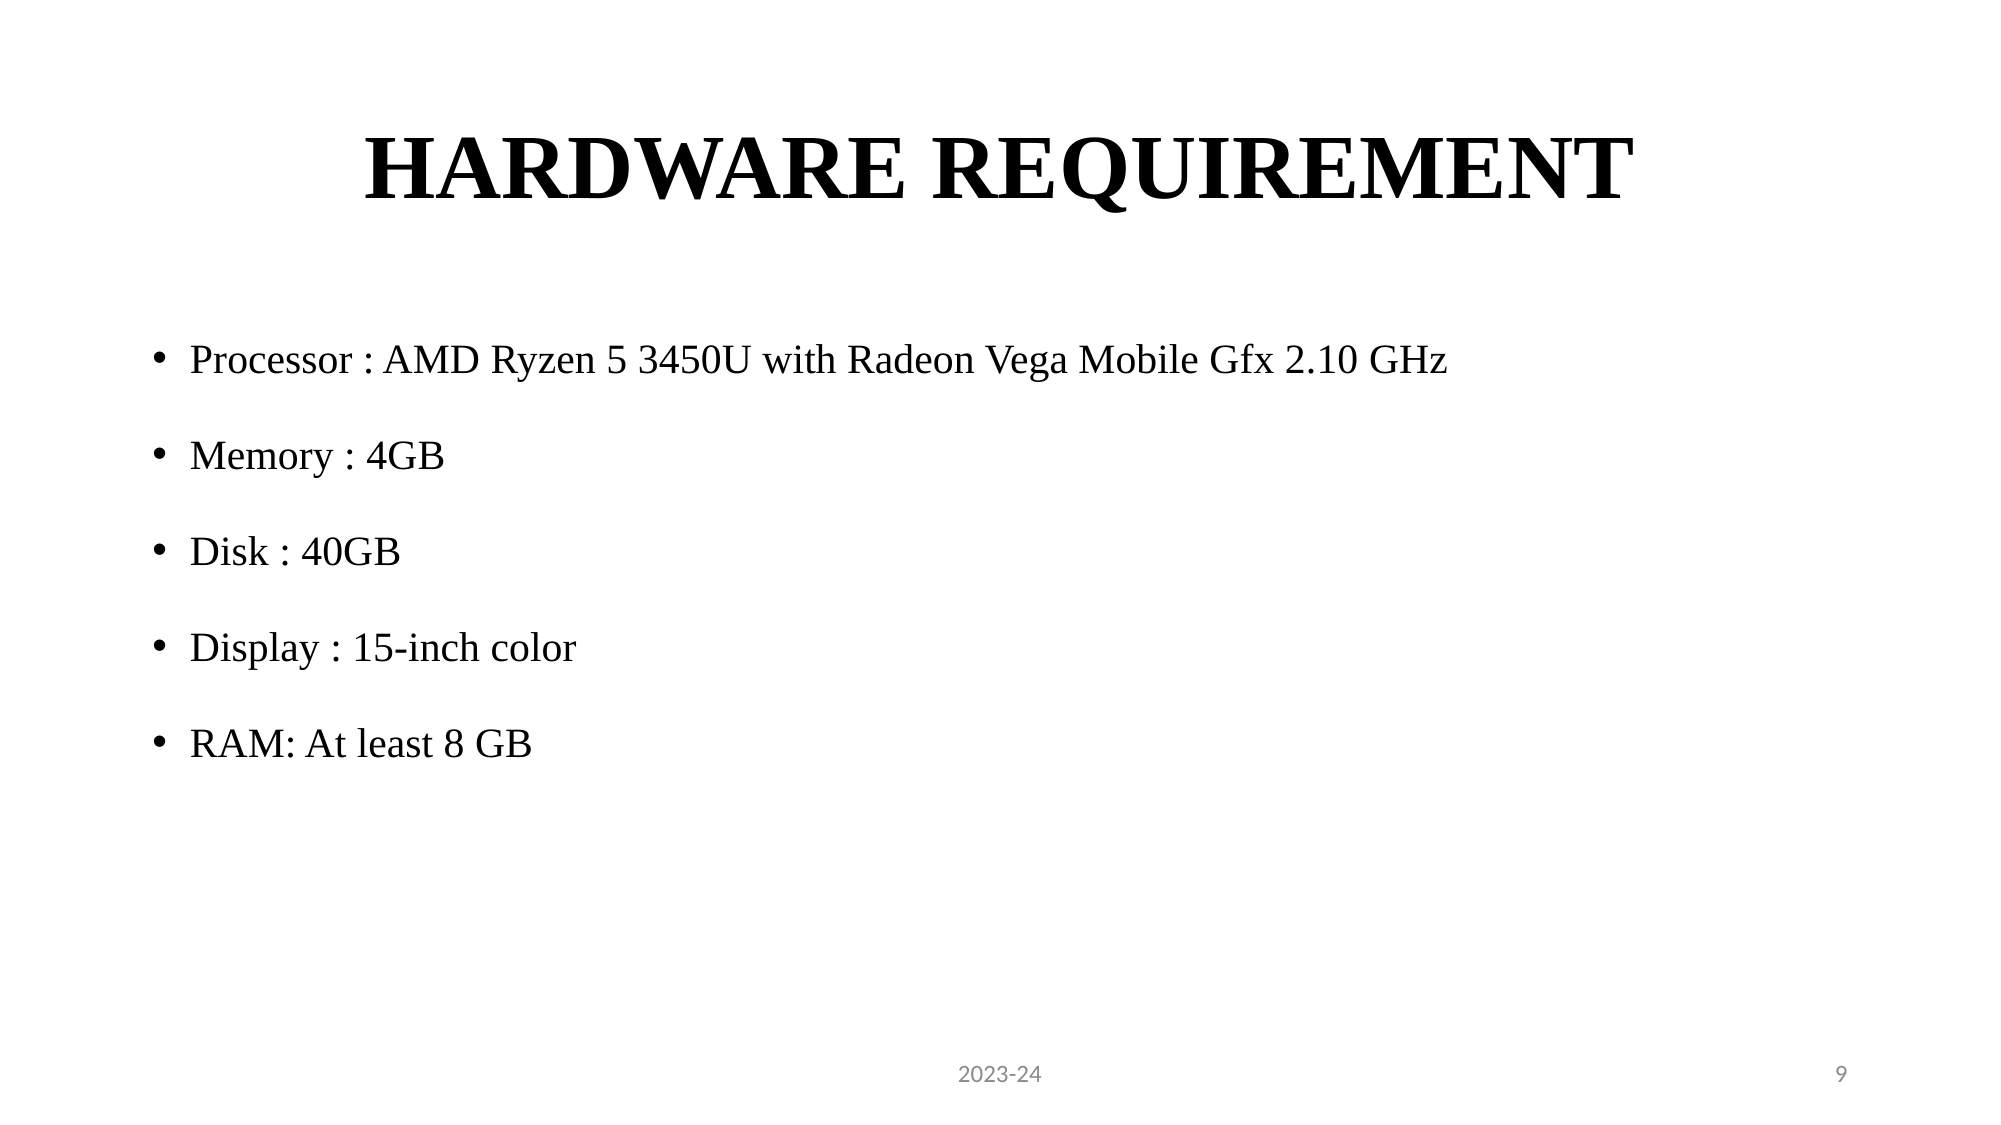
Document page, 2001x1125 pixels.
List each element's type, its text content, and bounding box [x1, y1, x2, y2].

footer 2023-24 [662, 1042, 1338, 1103]
slide_number 9 [1412, 1042, 1863, 1103]
title HARDWARE REQUIREMENT [137, 59, 1863, 278]
list Processor : AMD Ryzen 5 3450U with Radeon Vega Mobile Gfx 2.10 GHz Memory : 4GB Disk : 40GB Display : 15-inch color RAM: At least 8 GB [137, 299, 1863, 1014]
